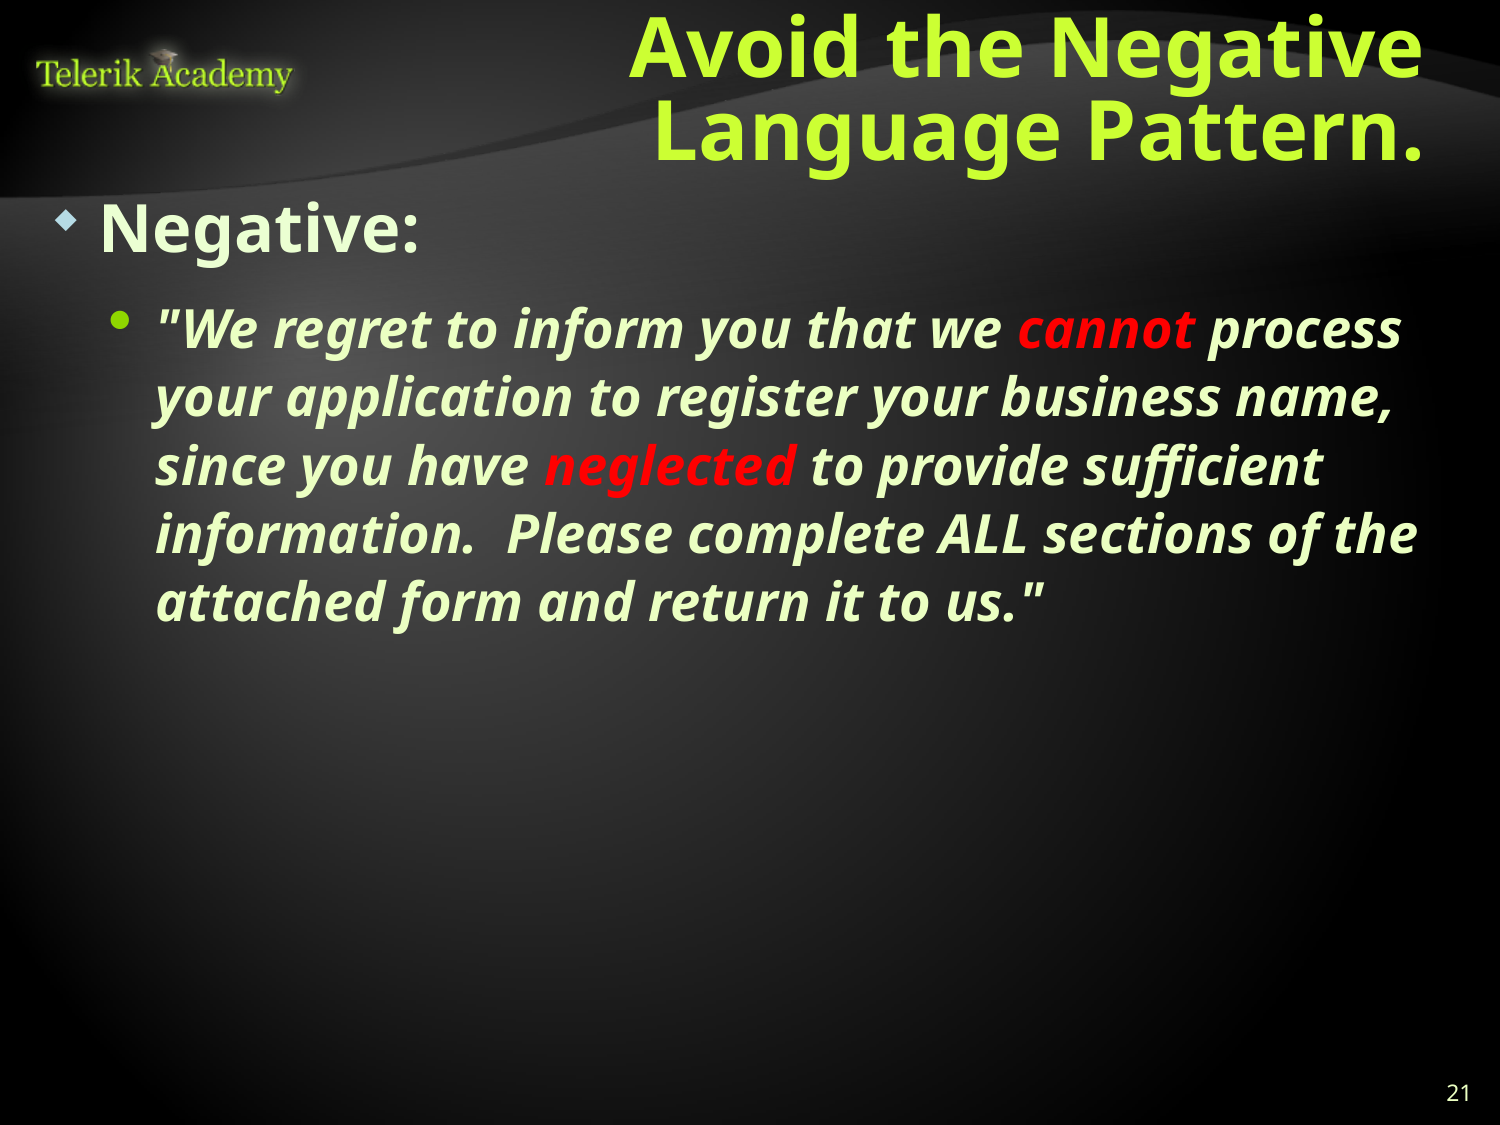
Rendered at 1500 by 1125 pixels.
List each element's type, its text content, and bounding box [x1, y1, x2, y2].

picture [0, 0, 1500, 1125]
list Negative: "We regret to inform you that we cannot process your application to register your business name, since you have neglected to provide sufficient information. Please complete ALL sections of the attached form and return it to us." [37, 174, 1463, 1100]
slide_number 21 [1412, 1074, 1488, 1113]
title Avoid the Negative Language Pattern. [300, 12, 1463, 174]
